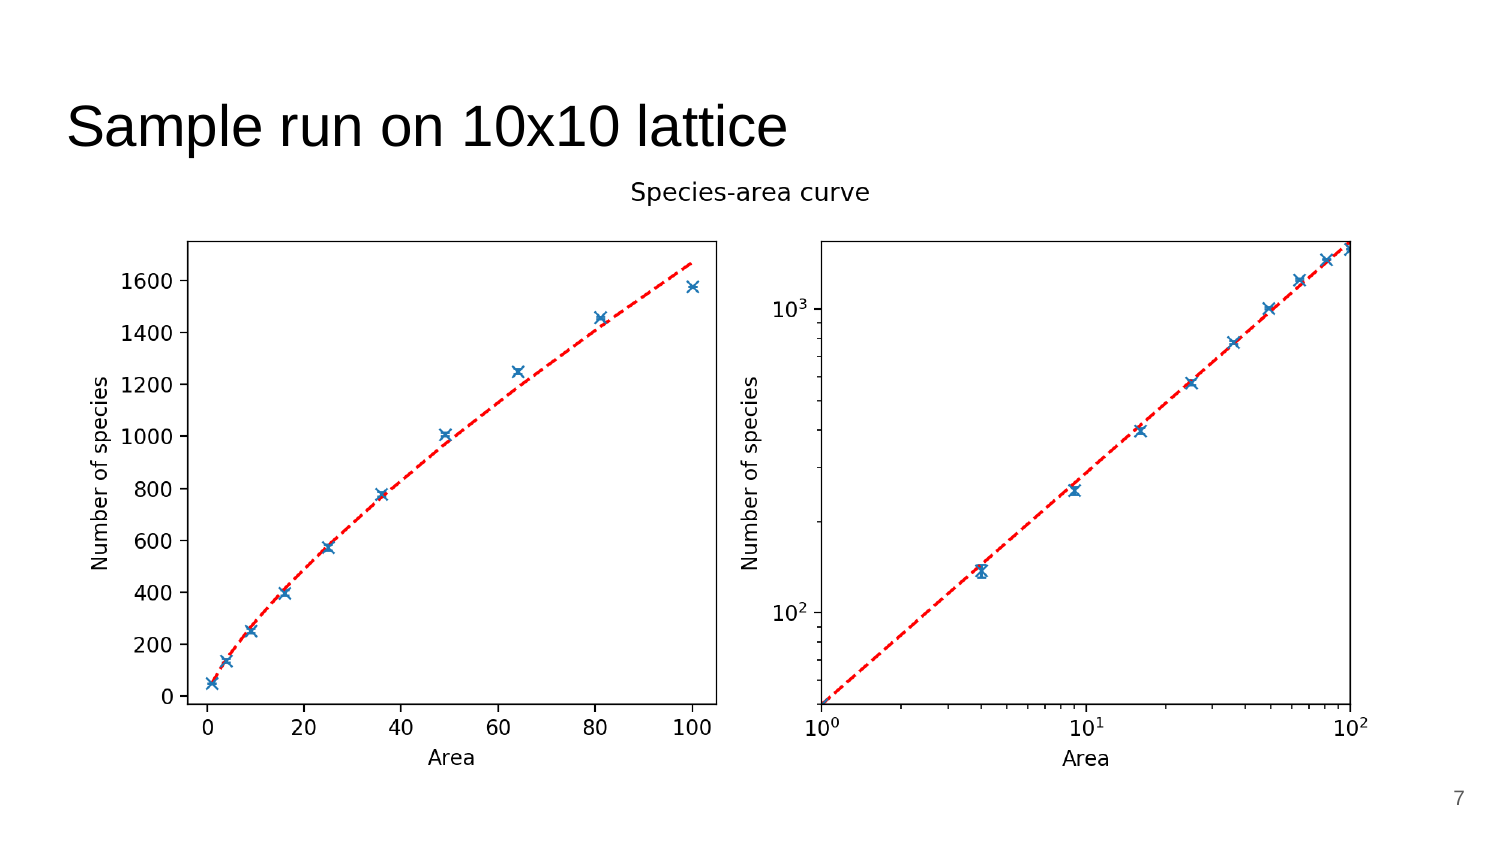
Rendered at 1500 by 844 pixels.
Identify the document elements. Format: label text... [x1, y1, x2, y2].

slide_number ‹#› [1389, 779, 1480, 830]
picture [0, 168, 1500, 770]
title Sample run on 10x10 lattice [51, 72, 1449, 167]
